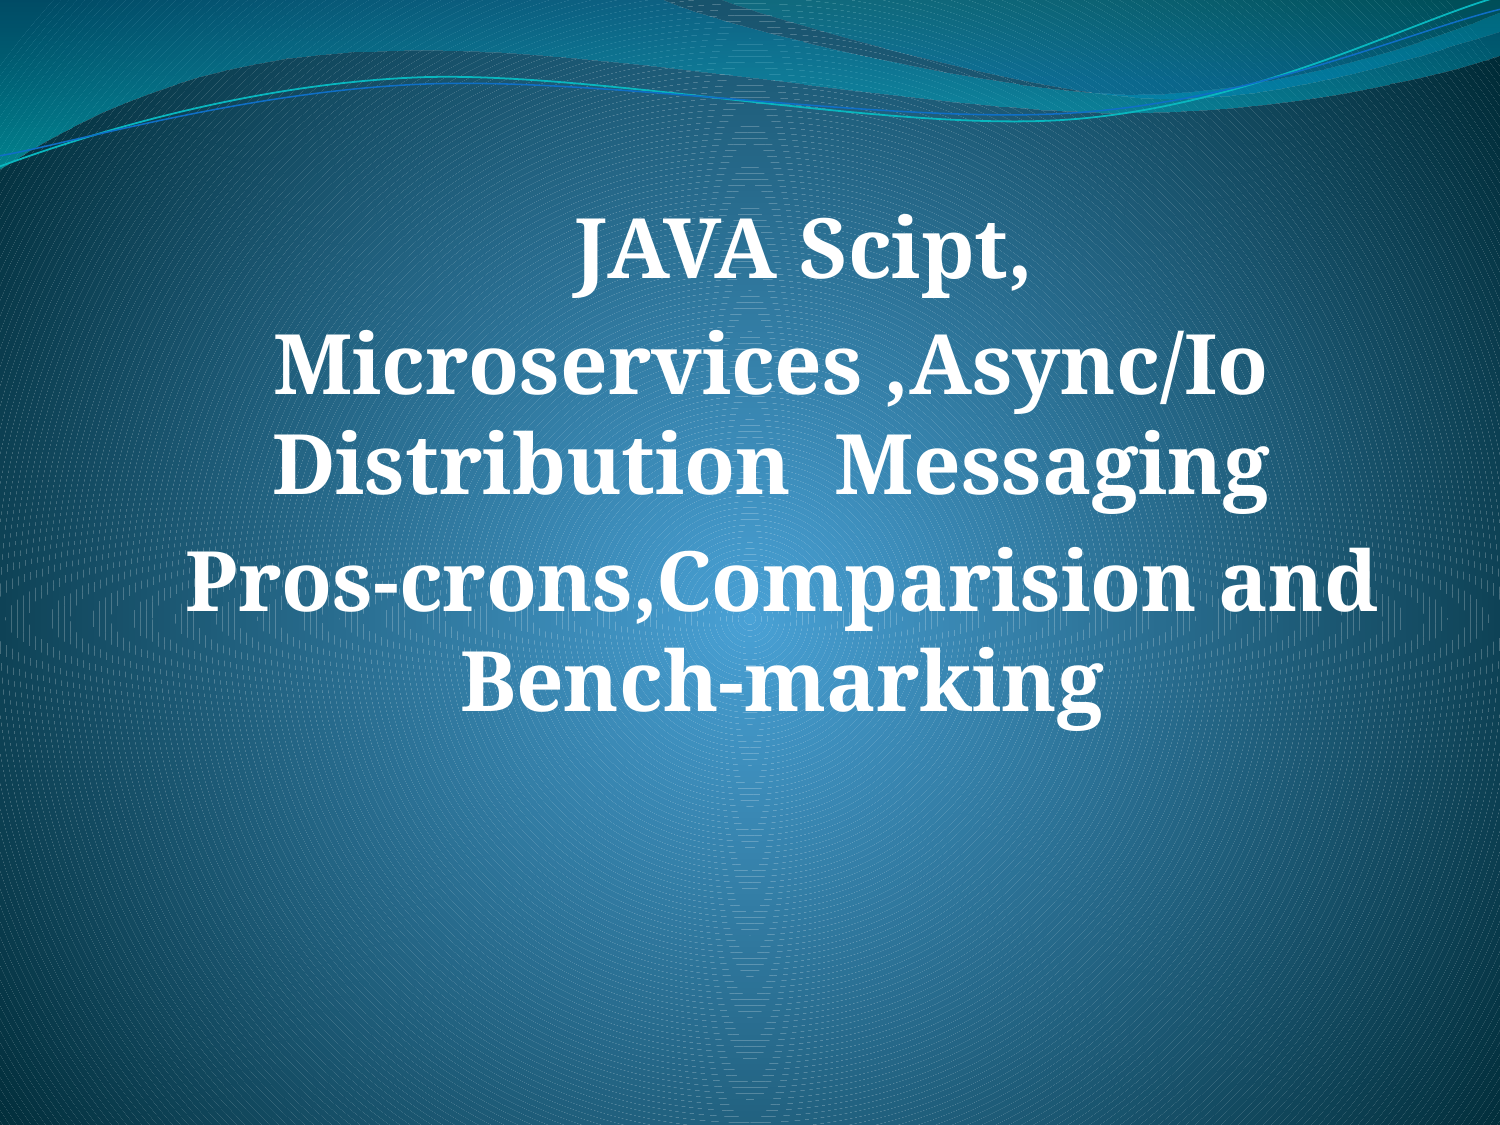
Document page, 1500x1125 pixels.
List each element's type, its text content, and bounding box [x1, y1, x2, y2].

subtitle JAVA Scipt, Microservices ,Async/Io Distribution Messaging Pros-crons,Comparision and Bench-marking [174, 187, 1400, 950]
